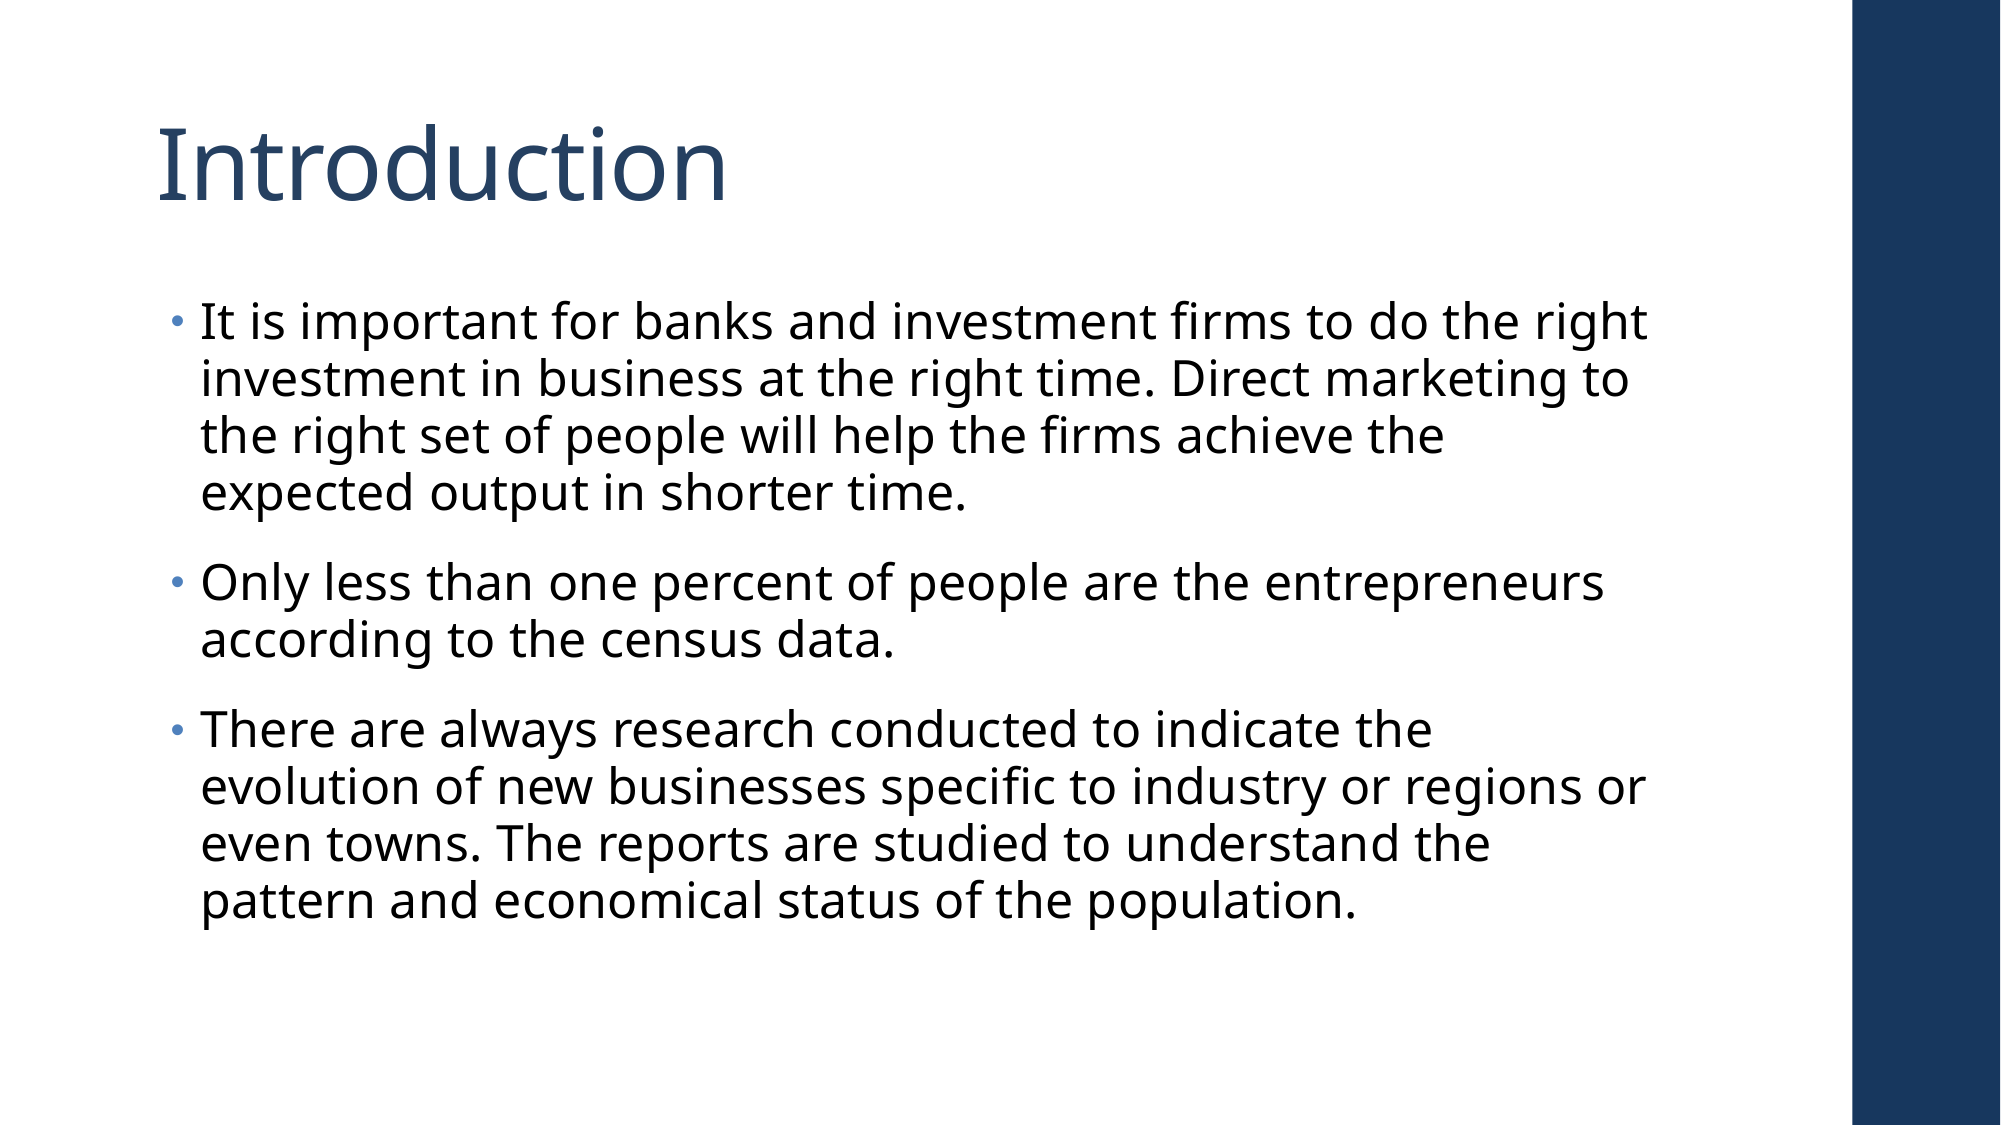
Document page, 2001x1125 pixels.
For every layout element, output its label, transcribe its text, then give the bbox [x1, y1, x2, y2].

title Introduction [141, 63, 1732, 231]
list It is important for banks and investment firms to do the right investment in business at the right time. Direct marketing to the right set of people will help the firms achieve the expected output in shorter time. Only less than one percent of people are the entrepreneurs according to the census data. There are always research conducted to indicate the evolution of new businesses specific to industry or regions or even towns. The reports are studied to understand the pattern and economical status of the population. [155, 286, 1680, 1000]
